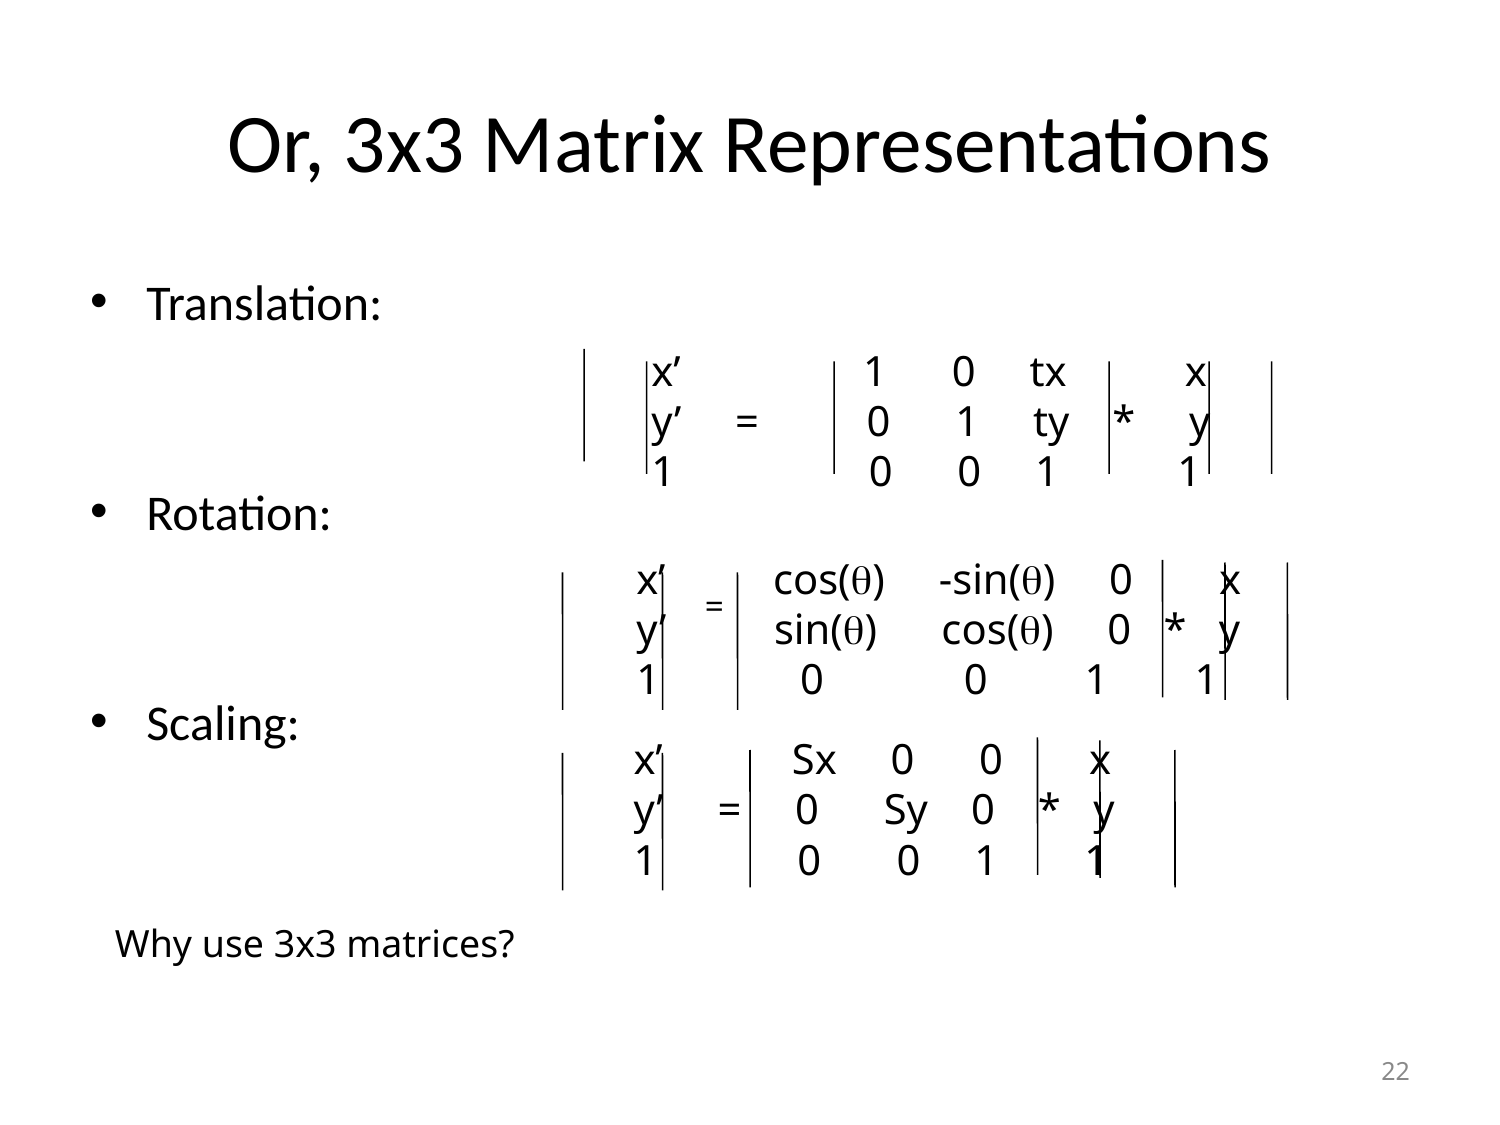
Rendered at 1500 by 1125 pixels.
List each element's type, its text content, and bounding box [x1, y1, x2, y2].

text_box = [690, 578, 737, 633]
list Translation: Rotation: Scaling: [75, 262, 1425, 1005]
text_box x’ Sx 0 0 x y’ = 0 Sy 0 * y 1 0 0 1 1 [618, 725, 1137, 891]
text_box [583, 337, 1276, 503]
title Or, 3x3 Matrix Representations [75, 45, 1425, 233]
text_box Why use 3x3 matrices? [99, 912, 600, 973]
slide_number 22 [1074, 1042, 1425, 1103]
text_box x’ cos(q) -sin(q) 0 x y’ sin(q) cos(q) 0 * y 1 0 0 1 1 [621, 545, 1267, 711]
